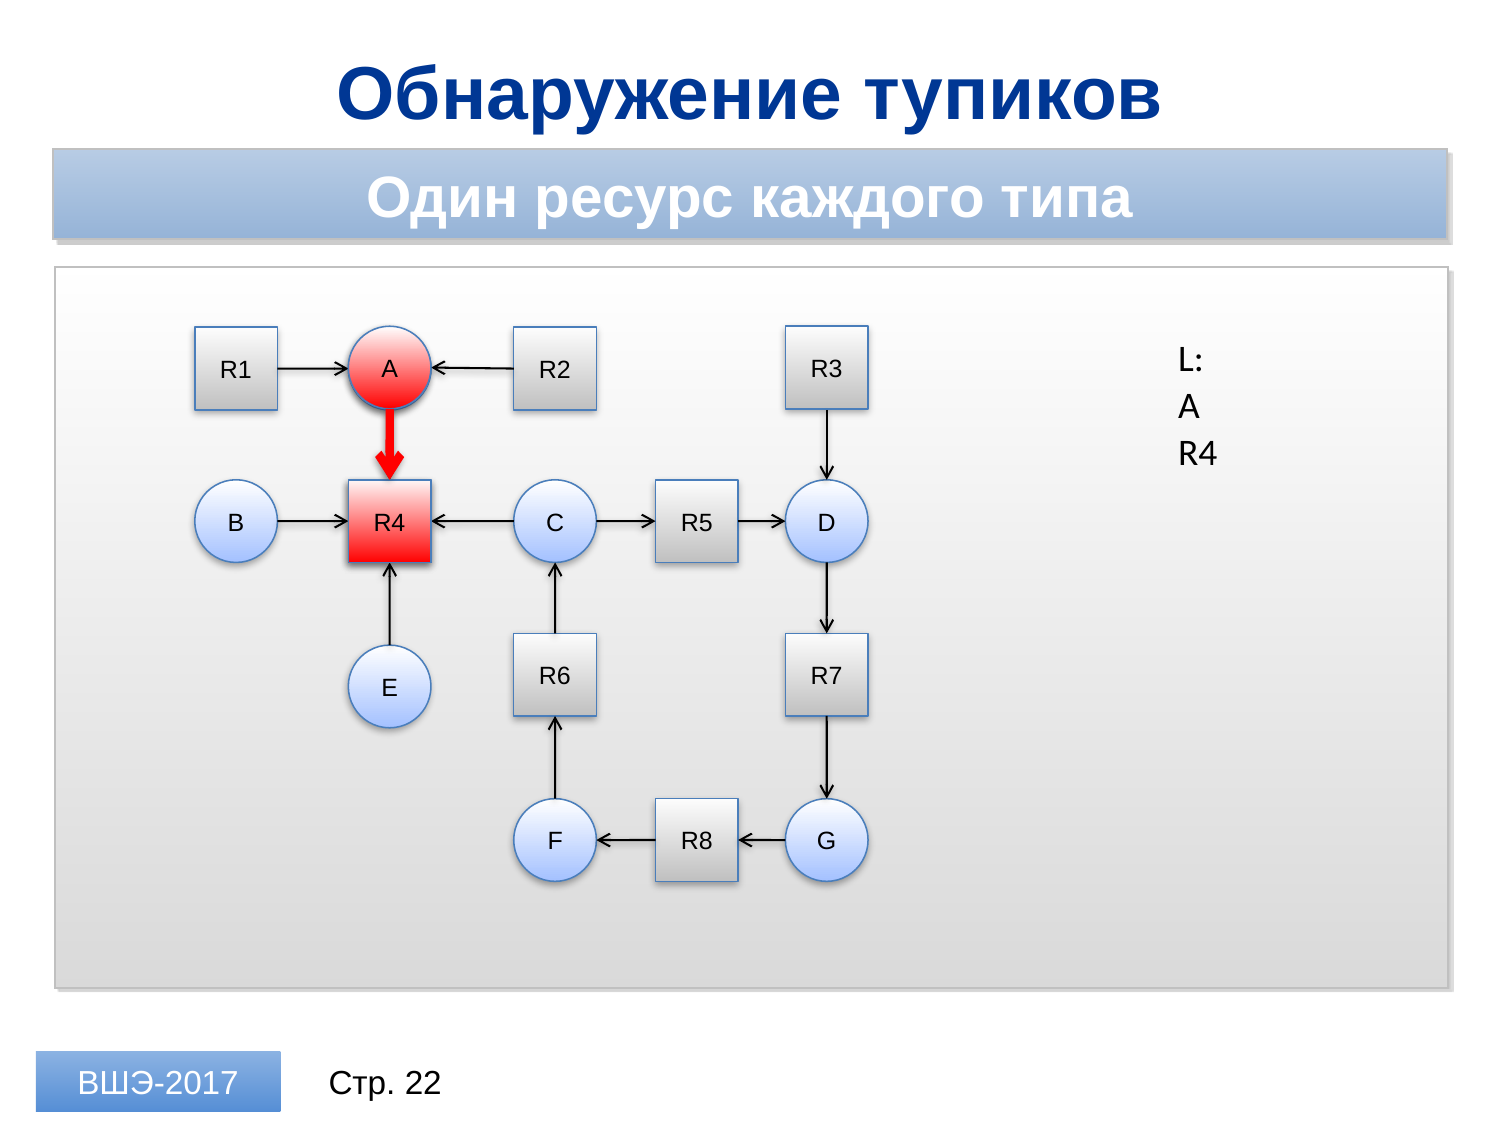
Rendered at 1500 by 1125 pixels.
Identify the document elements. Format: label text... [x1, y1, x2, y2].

text_box L: [1163, 326, 1275, 386]
text_box R4 [1163, 420, 1341, 481]
text_box C [513, 478, 598, 564]
text_box G [784, 798, 869, 883]
text_box B [193, 478, 279, 564]
footer ВШЭ-2017 [35, 1051, 281, 1112]
text_box D [784, 479, 869, 564]
text_box R6 [513, 633, 597, 717]
text_box Один ресурс каждого типа [53, 149, 1447, 239]
slide_number Стр. 22 [303, 1051, 467, 1112]
text_box [54, 267, 1449, 988]
title Обнаружение тупиков [52, 38, 1448, 141]
text_box R3 [785, 325, 869, 410]
text_box R1 [194, 326, 278, 411]
text_box R8 [655, 798, 739, 882]
text_box R7 [785, 633, 869, 717]
text_box E [347, 644, 432, 729]
text_box A [1163, 373, 1252, 420]
text_box R2 [513, 326, 597, 411]
text_box R4 [348, 479, 432, 563]
text_box A [347, 325, 432, 410]
text_box F [512, 798, 597, 883]
text_box R5 [655, 479, 739, 563]
